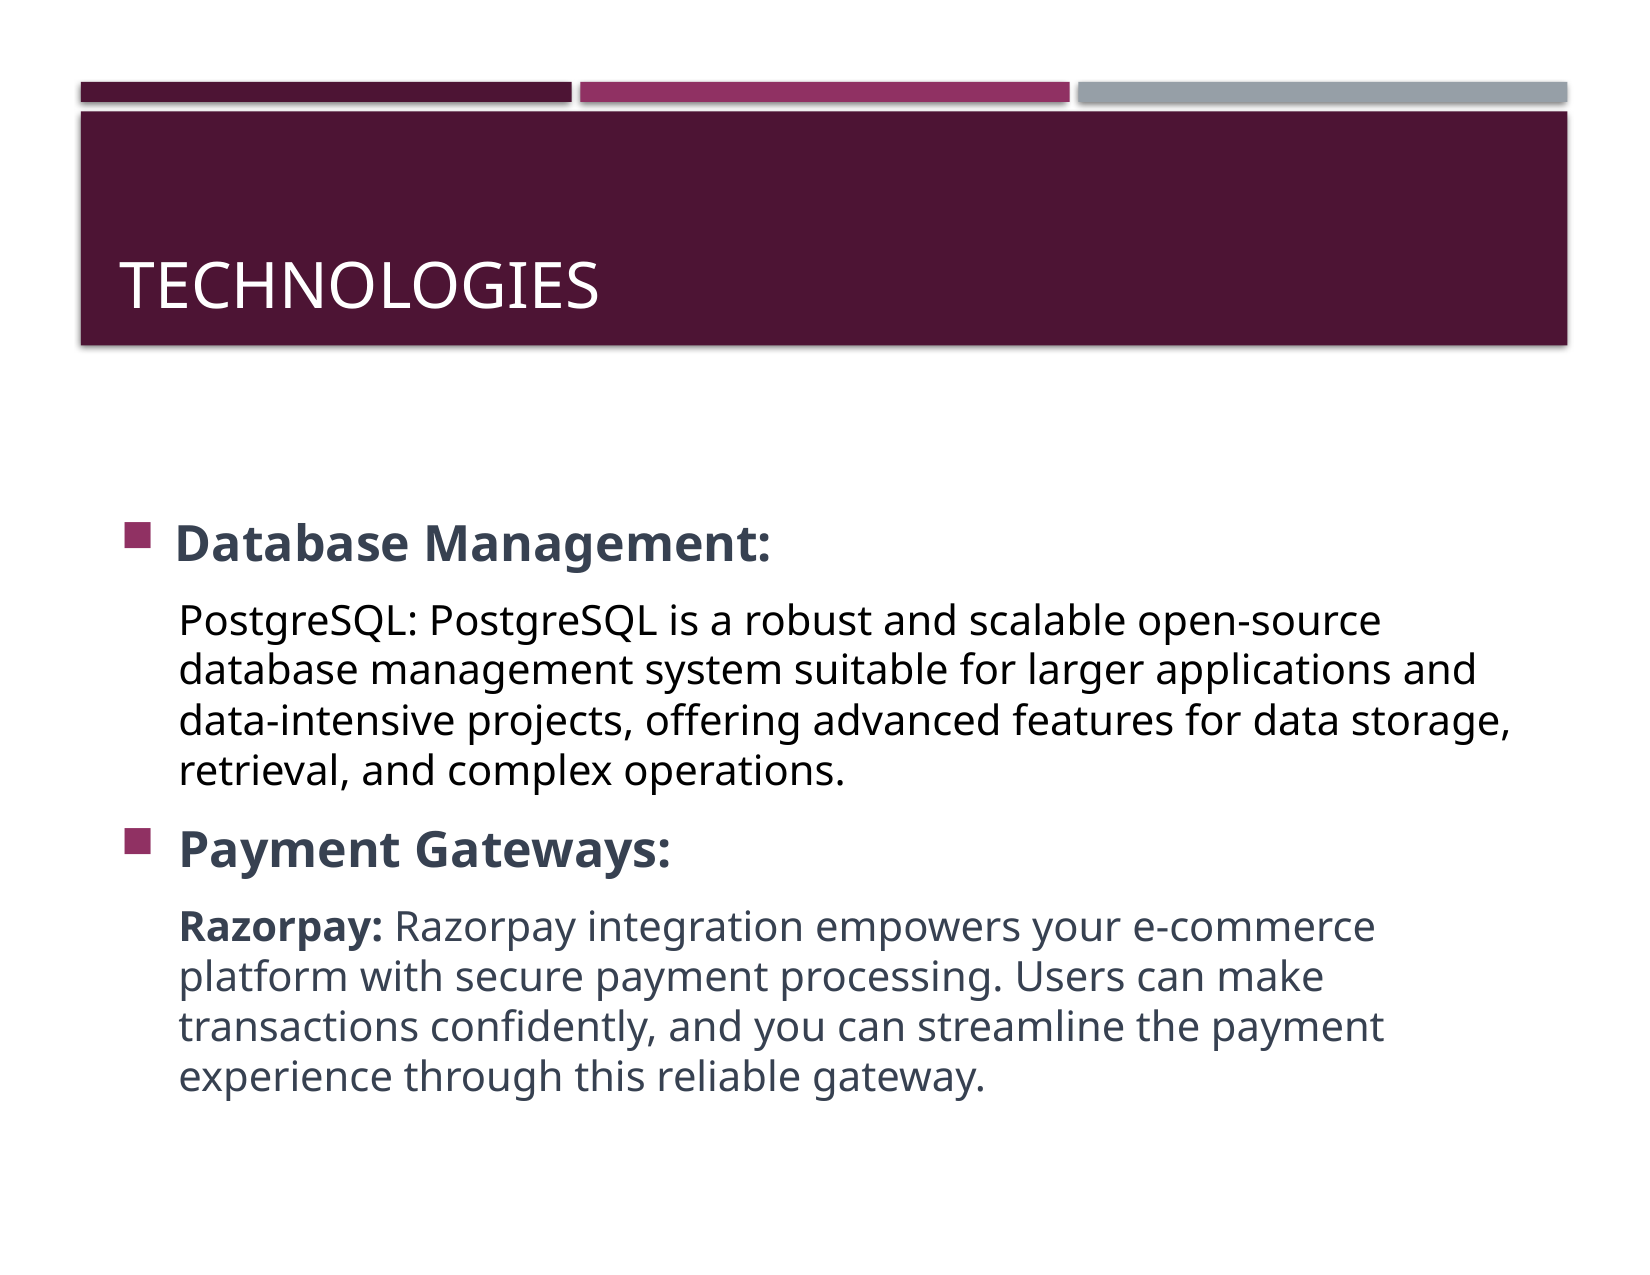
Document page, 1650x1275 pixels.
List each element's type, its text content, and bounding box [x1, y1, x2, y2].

title TECHNOLOGIES [104, 127, 1547, 330]
list Database Management: PostgreSQL: PostgreSQL is a robust and scalable open-source database management system suitable for larger applications and data-intensive projects, offering advanced features for data storage, retrieval, and complex operations. Payment Gateways: Razorpay: Razorpay integration empowers your e-commerce platform with secure payment processing. Users can make transactions confidently, and you can streamline the payment experience through this reliable gateway. [104, 411, 1547, 1275]
